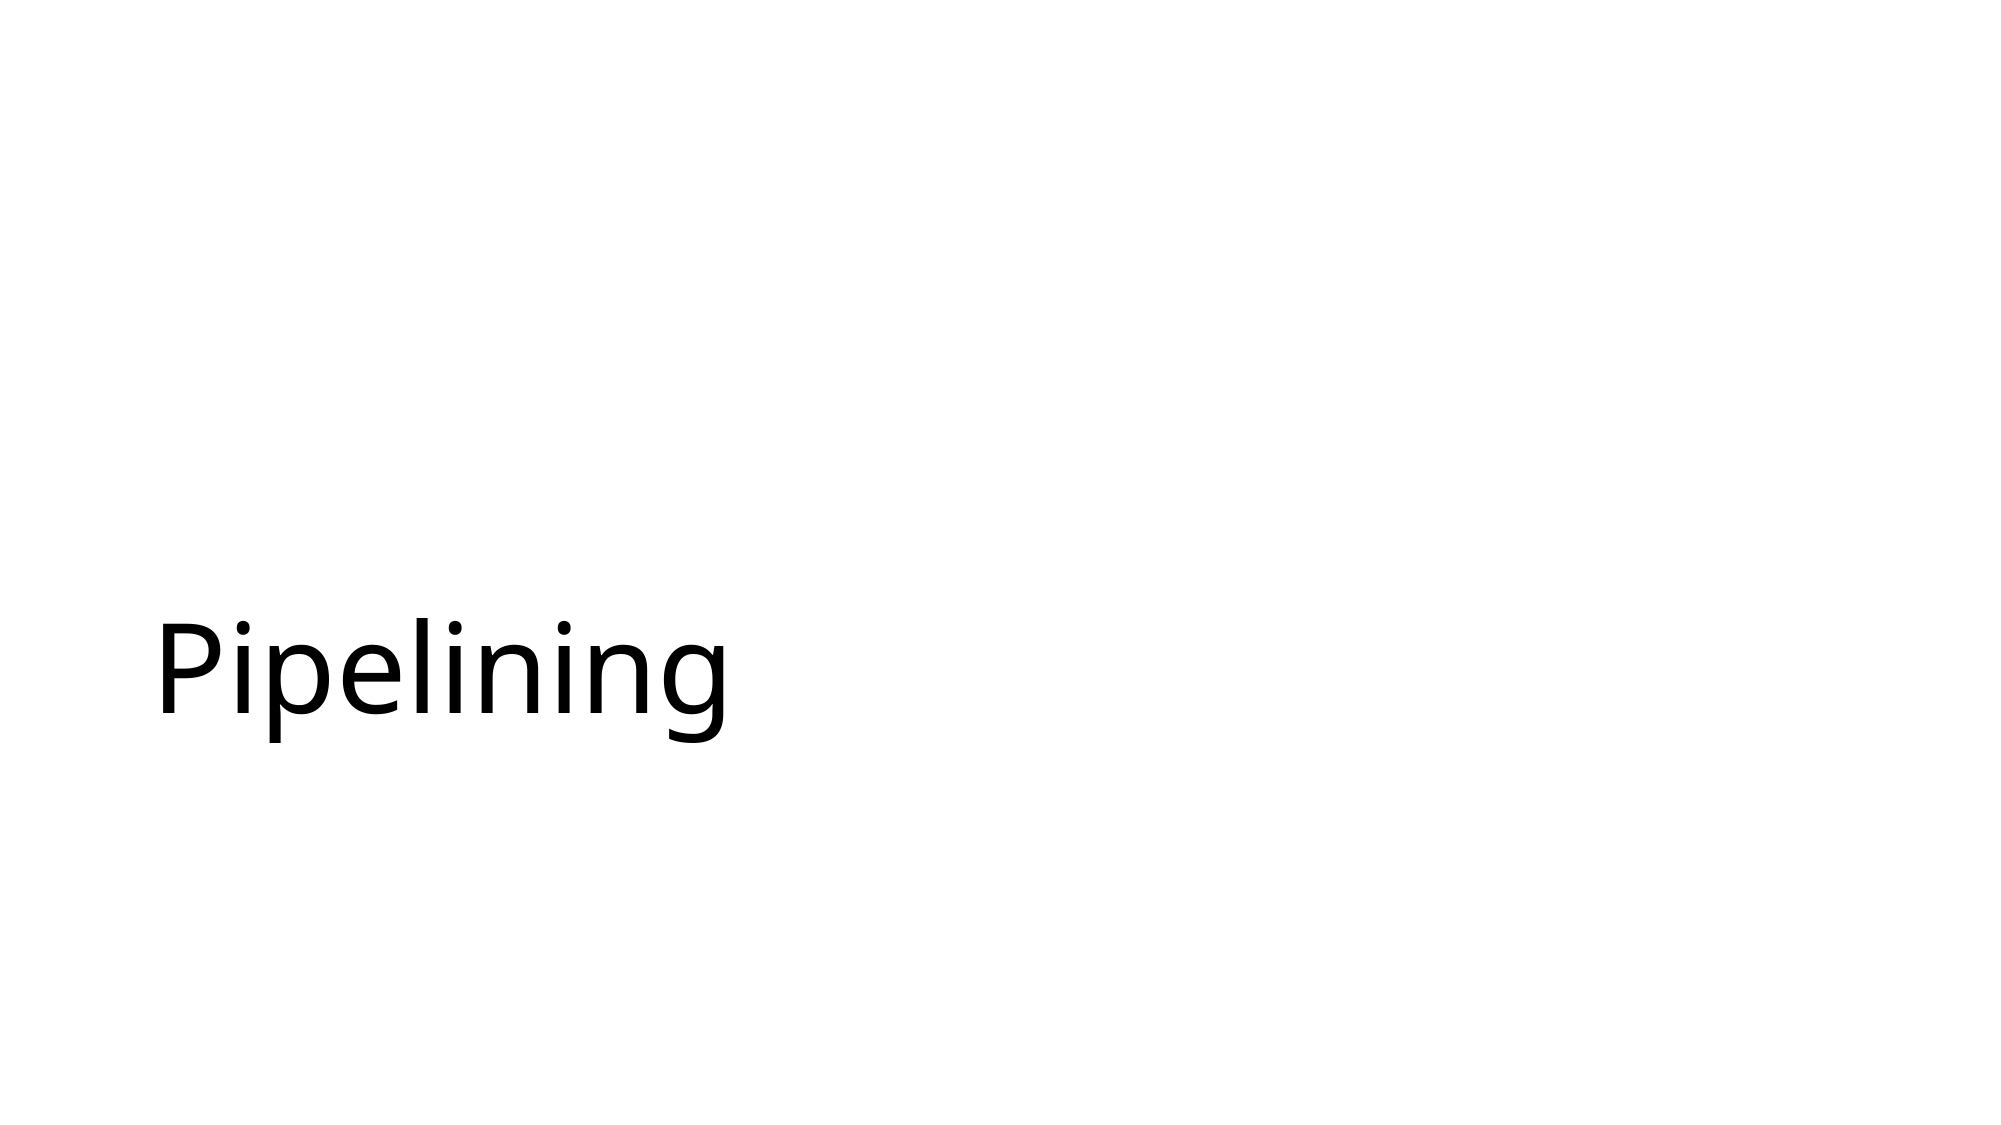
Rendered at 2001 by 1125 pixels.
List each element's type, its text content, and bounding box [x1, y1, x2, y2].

title Pipelining [136, 280, 1862, 749]
